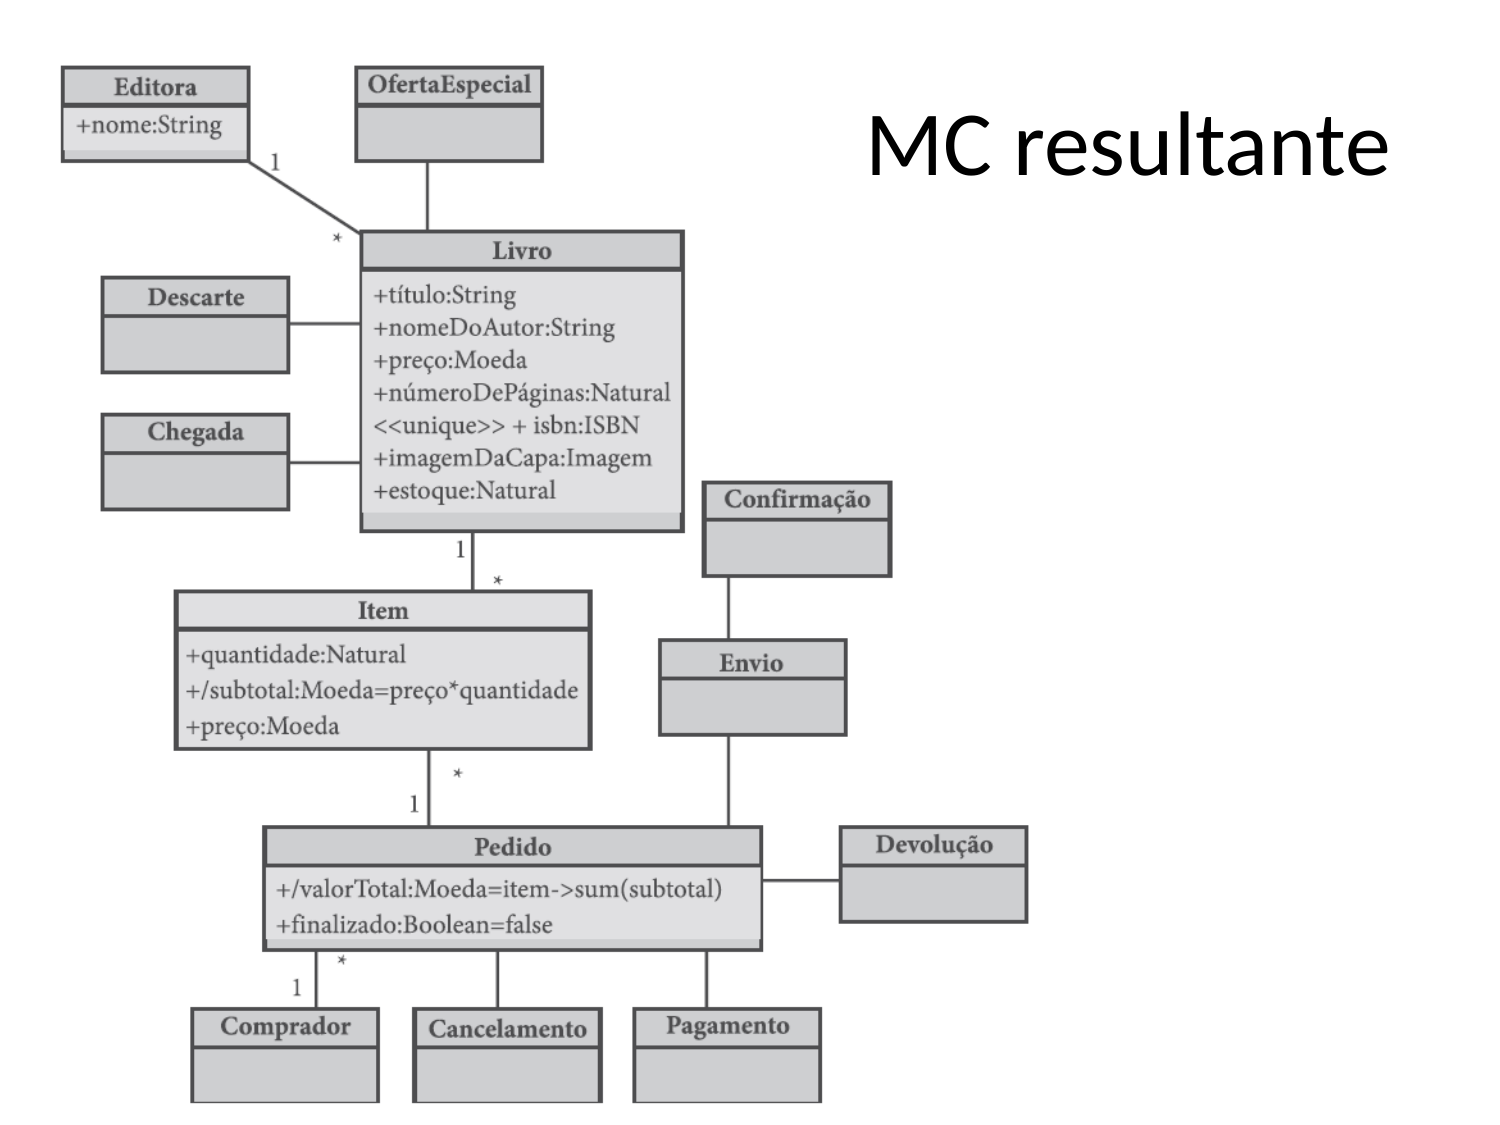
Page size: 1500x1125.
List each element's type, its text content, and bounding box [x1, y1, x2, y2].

title MC resultante [1059, 45, 1425, 233]
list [29, 44, 1058, 1125]
